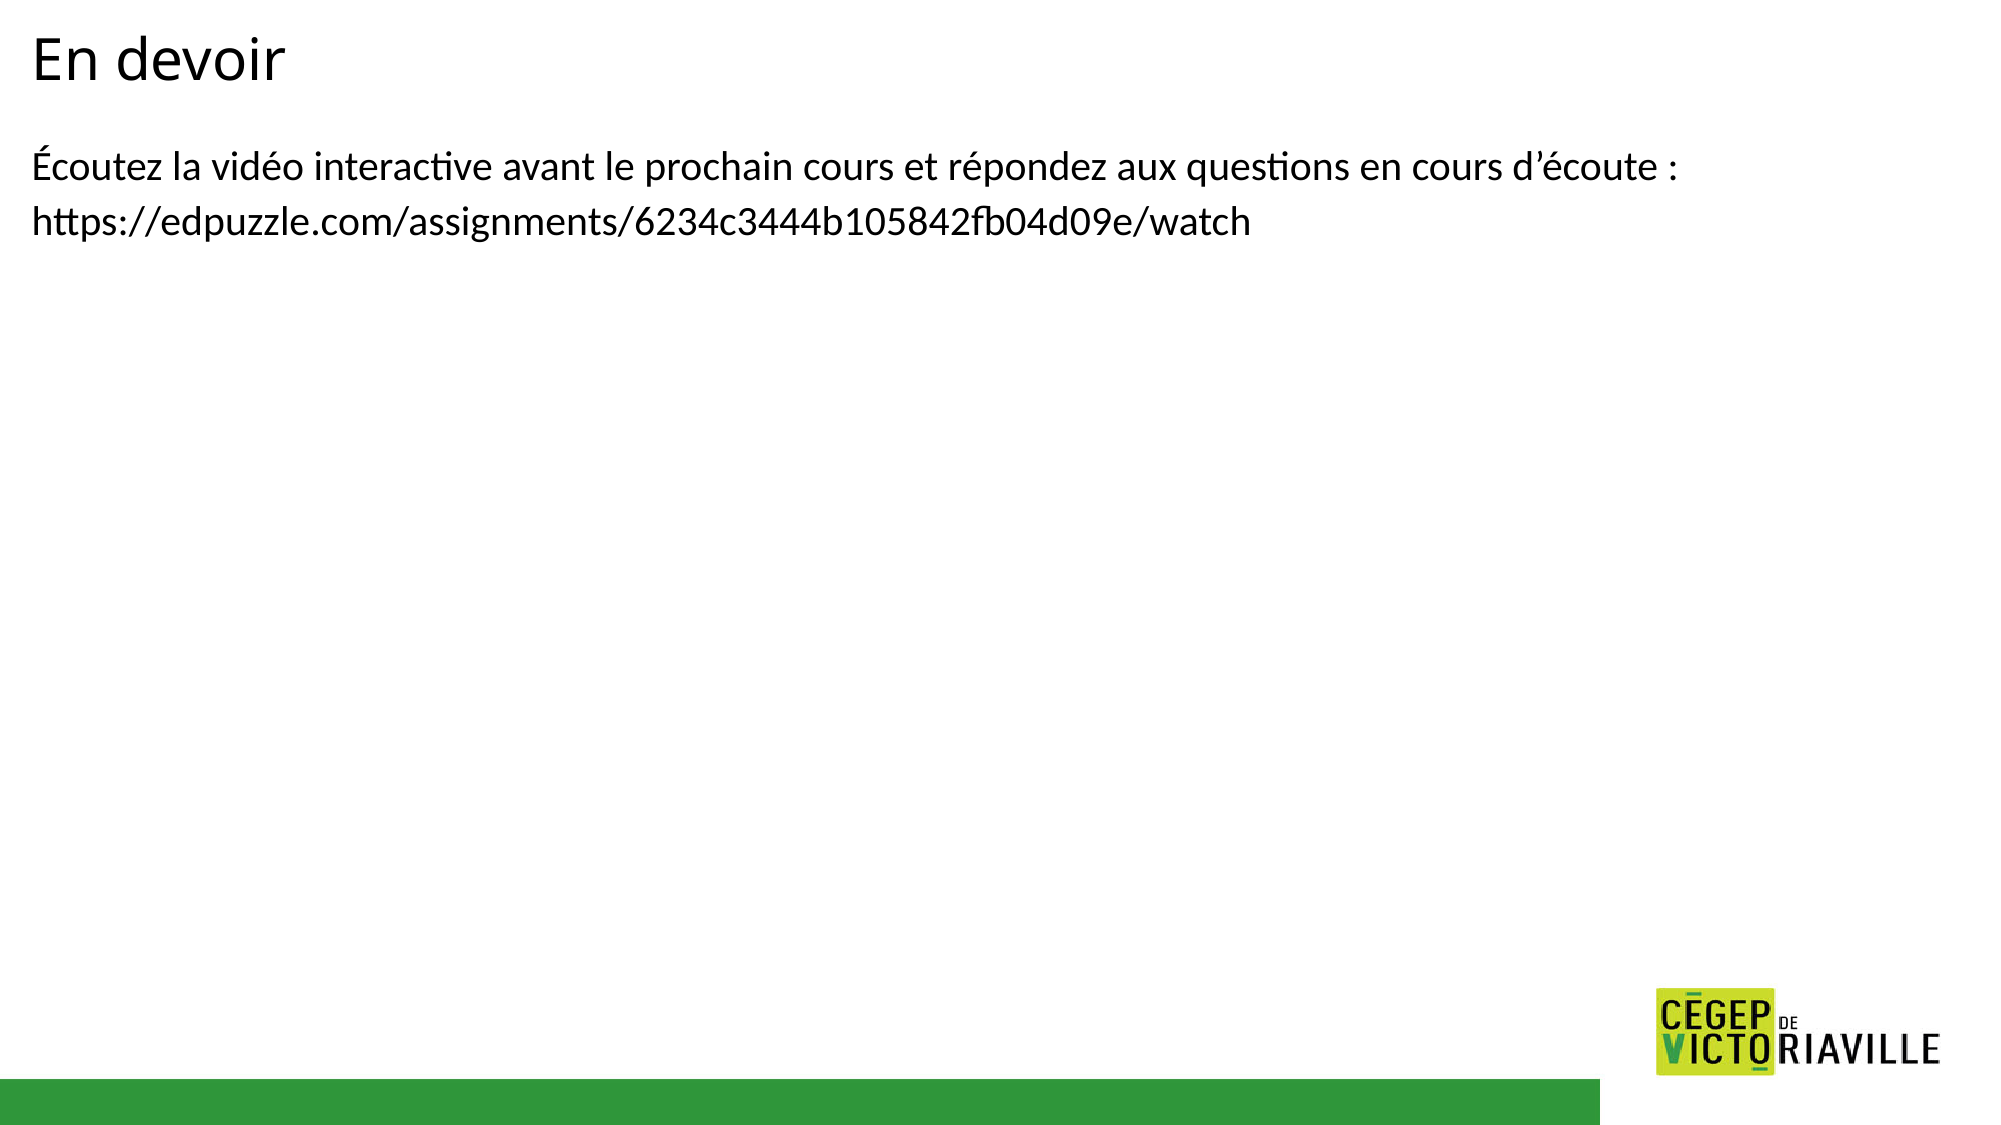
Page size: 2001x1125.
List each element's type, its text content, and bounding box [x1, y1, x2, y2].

title En devoir [16, 10, 1742, 112]
list Écoutez la vidéo interactive avant le prochain cours et répondez aux questions en cours d’écoute : https://edpuzzle.com/assignments/6234c3444b105842fb04d09e/watch ​ ​ ​ ​ [16, 126, 1940, 944]
picture [0, 0, 2001, 1125]
